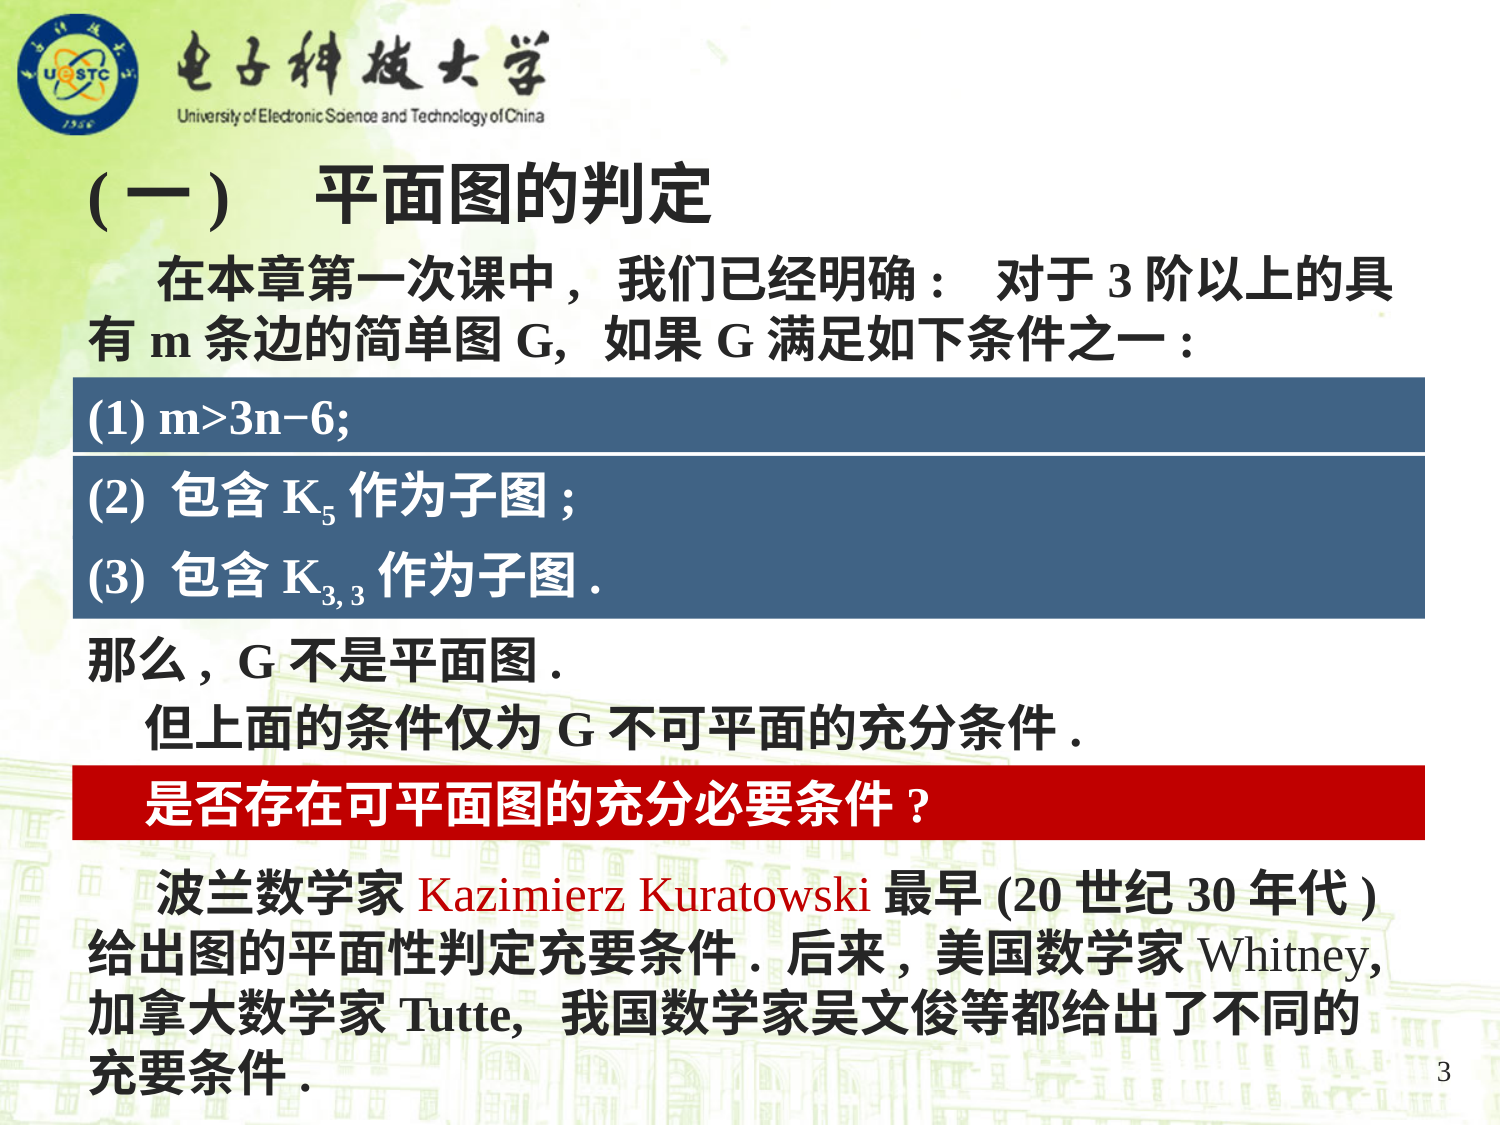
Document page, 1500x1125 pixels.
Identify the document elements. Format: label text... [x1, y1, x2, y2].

text_box (1) m>3n−6; [72, 377, 1425, 453]
text_box 那么, G不是平面图. [72, 621, 1425, 697]
text_box 但上面的条件仅为G不可平面的充分条件. [72, 697, 1425, 764]
text_box (2) 包含K5作为子图; [72, 455, 1425, 535]
text_box (3) 包含K3, 3作为子图. [72, 535, 1425, 619]
picture [0, 0, 1500, 1125]
text_box 在本章第一次课中, 我们已经明确: 对于3阶以上的具有m条边的简单图G, 如果G满足如下条件之一: [72, 240, 1425, 376]
slide_number 3 [1425, 1032, 1467, 1108]
text_box 是否存在可平面图的充分必要条件? [72, 765, 1425, 841]
text_box 波兰数学家Kazimierz Kuratowski最早(20世纪30年代)给出图的平面性判定充要条件. 后来, 美国数学家Whitney, 加拿大数学家Tutte, 我国数学家吴文俊等都给出了不同的充要条件. [72, 853, 1425, 1109]
text_box (一) 平面图的判定 [72, 143, 1173, 239]
